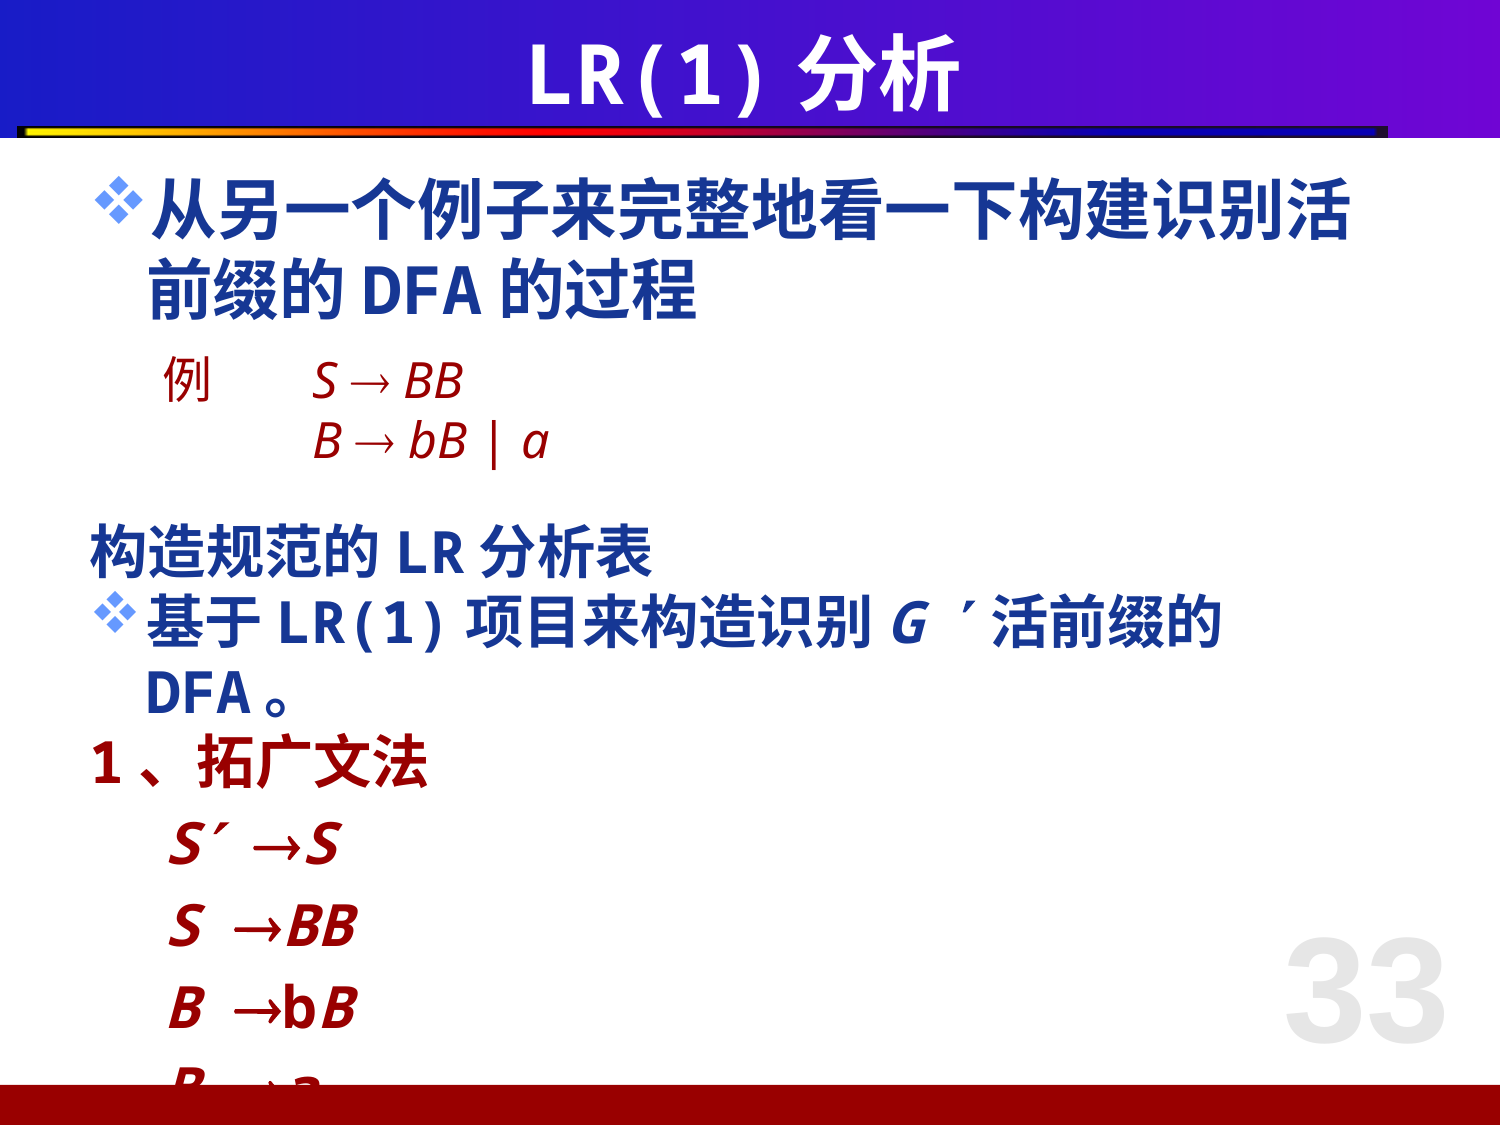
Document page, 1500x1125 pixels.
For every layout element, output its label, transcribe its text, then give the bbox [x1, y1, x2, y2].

slide_number 33 [1234, 904, 1500, 1118]
picture [17, 126, 1388, 138]
text_box 例 S  BB B  bB | a [147, 341, 695, 477]
title LR(1)分析 [49, 24, 1438, 118]
list 从另一个例子来完整地看一下构建识别活前缀的DFA的过程 构造规范的LR分析表 基于LR(1)项目来构造识别G 活前缀的DFA。 1、拓广文法 S S S BB B bB B a [74, 160, 1426, 1023]
